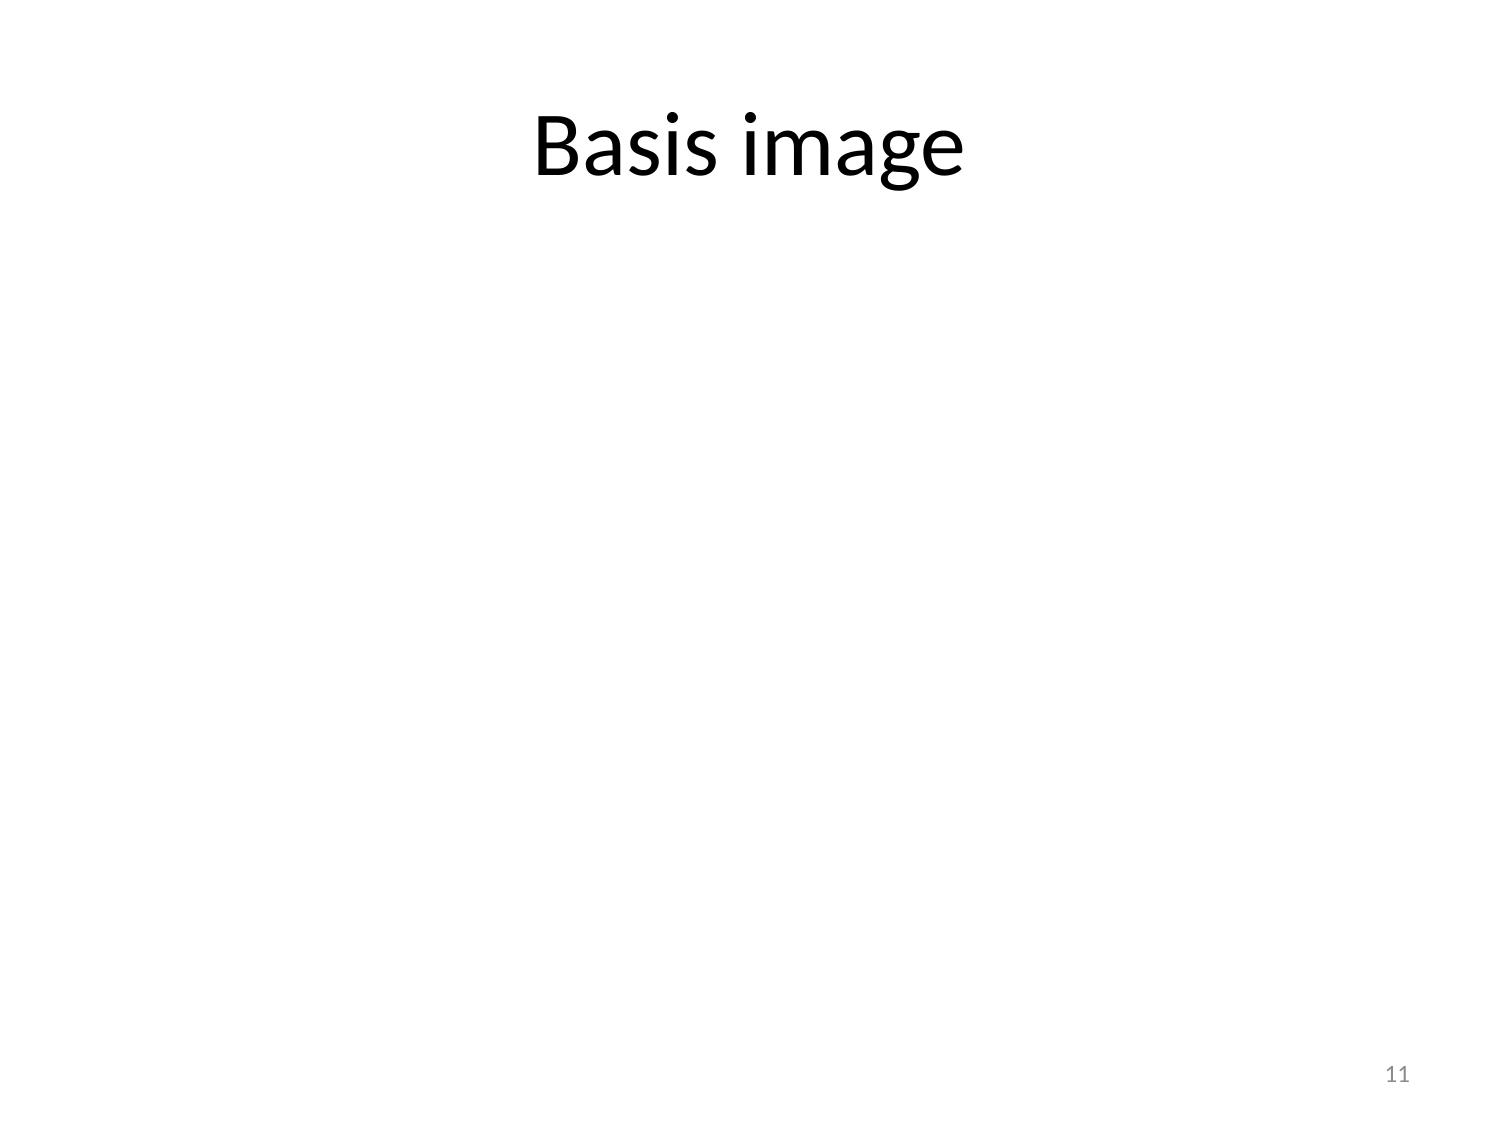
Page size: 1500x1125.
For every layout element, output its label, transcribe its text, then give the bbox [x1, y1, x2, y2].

slide_number 11 [1074, 1042, 1425, 1103]
title Basis image [75, 45, 1425, 233]
